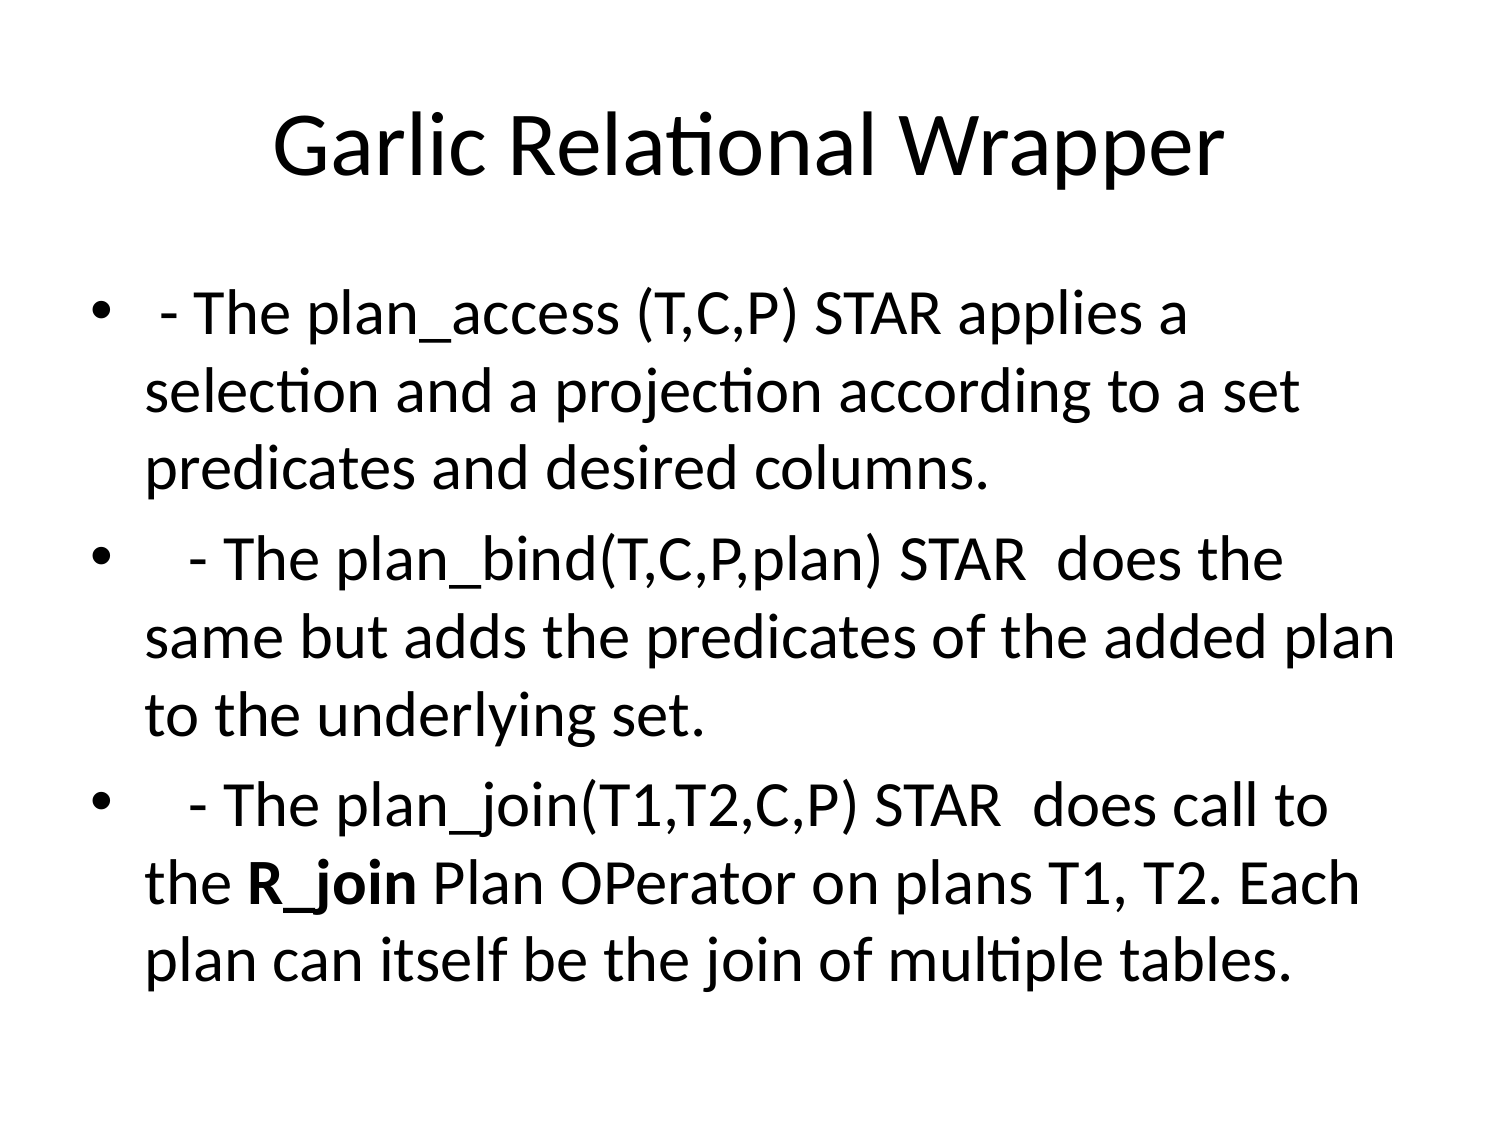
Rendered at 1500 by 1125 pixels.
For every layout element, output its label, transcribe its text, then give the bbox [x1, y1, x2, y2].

title Garlic Relational Wrapper [75, 45, 1425, 233]
list - The plan_access (T,C,P) STAR applies a selection and a projection according to a set predicates and desired columns. - The plan_bind(T,C,P,plan) STAR does the same but adds the predicates of the added plan to the underlying set. - The plan_join(T1,T2,C,P) STAR does call to the R_join Plan OPerator on plans T1, T2. Each plan can itself be the join of multiple tables. [75, 262, 1425, 1005]
